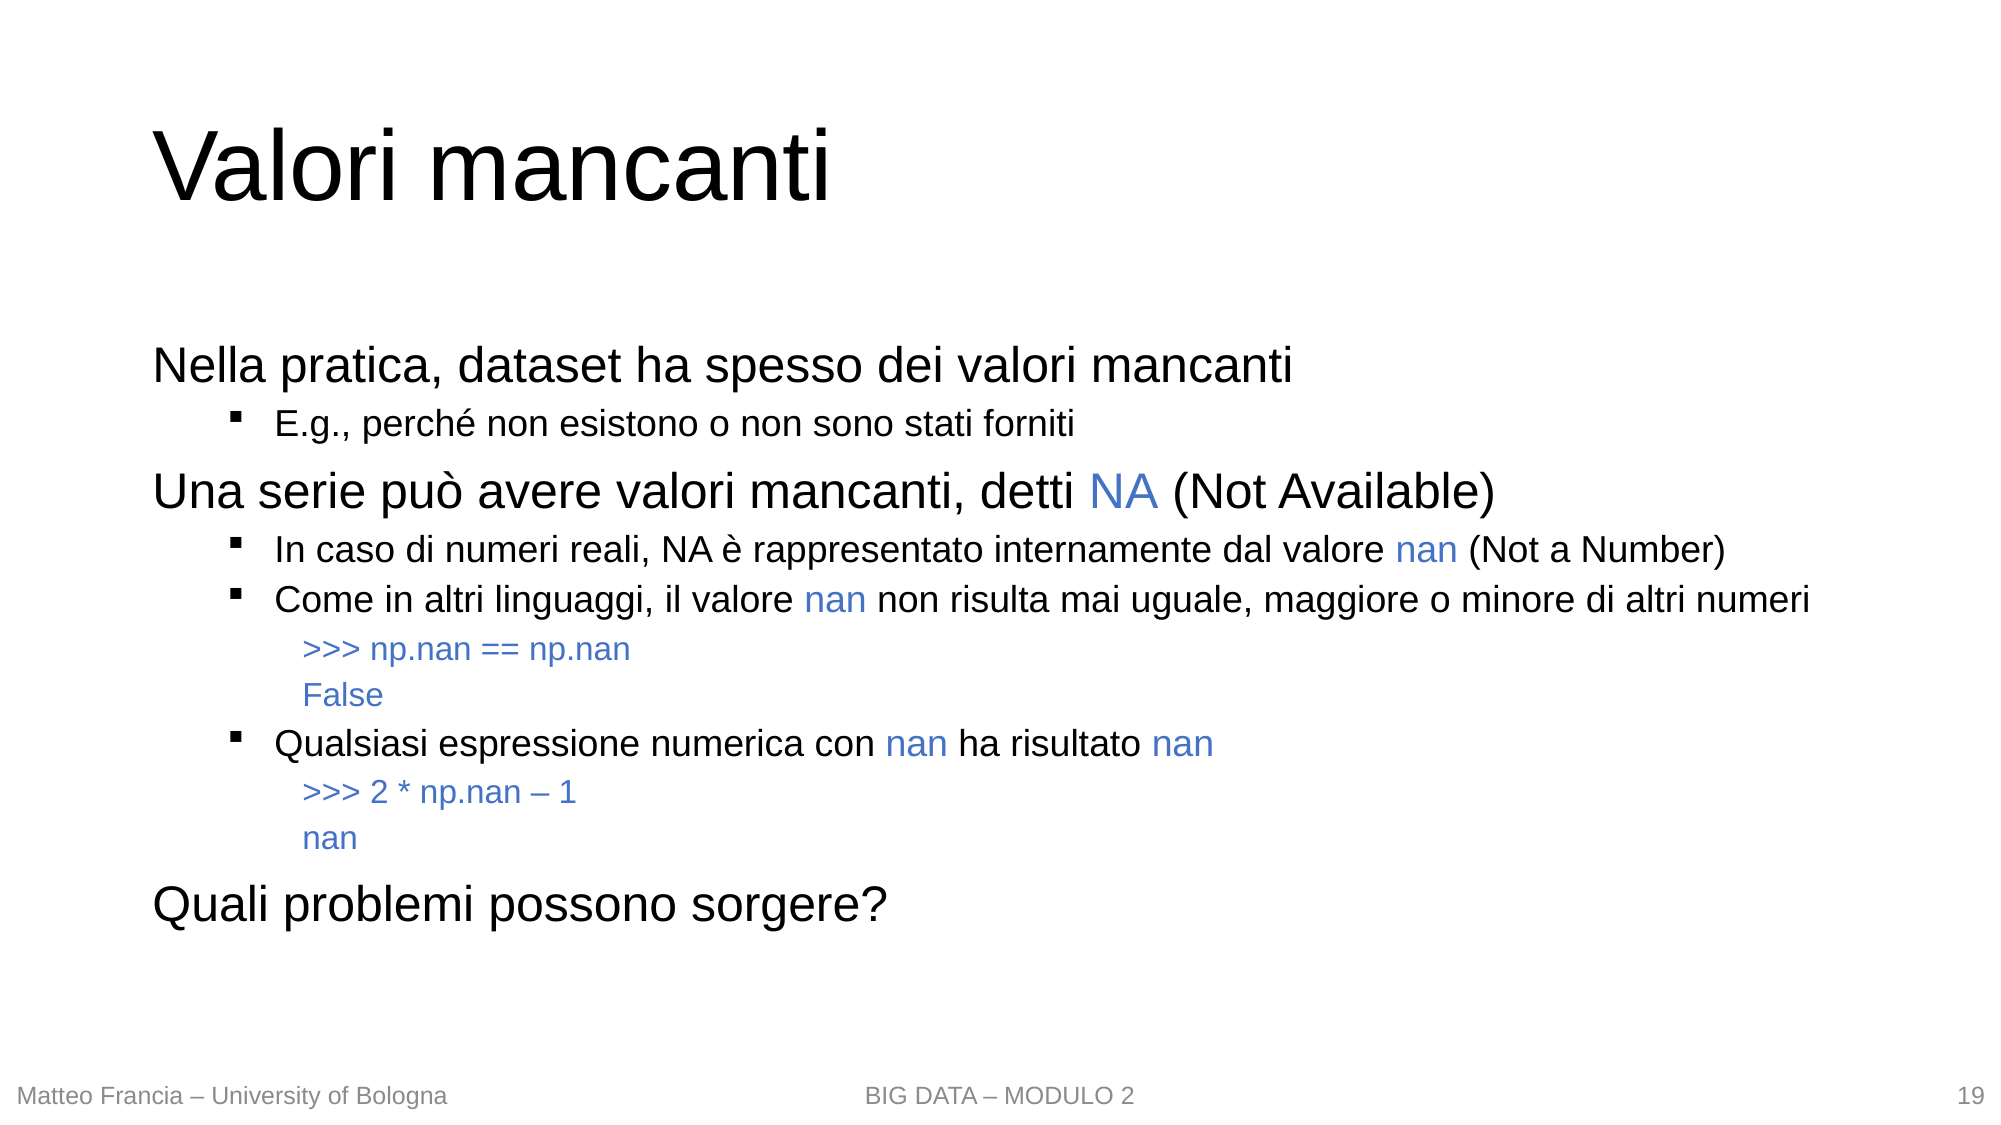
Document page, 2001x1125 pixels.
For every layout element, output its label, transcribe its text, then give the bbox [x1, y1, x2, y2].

footer Matteo Francia – University of Bologna [0, 1065, 466, 1125]
list Nella pratica, dataset ha spesso dei valori mancanti E.g., perché non esistono o non sono stati forniti Una serie può avere valori mancanti, detti NA (Not Available) In caso di numeri reali, NA è rappresentato internamente dal valore nan (Not a Number) Come in altri linguaggi, il valore nan non risulta mai uguale, maggiore o minore di altri numeri >>> np.nan == np.nan False Qualsiasi espressione numerica con nan ha risultato nan >>> 2 * np.nan – 1 nan Quali problemi possono sorgere? [137, 278, 1863, 993]
title Valori mancanti [137, 59, 1863, 278]
slide_number 19 [1550, 1065, 2000, 1125]
